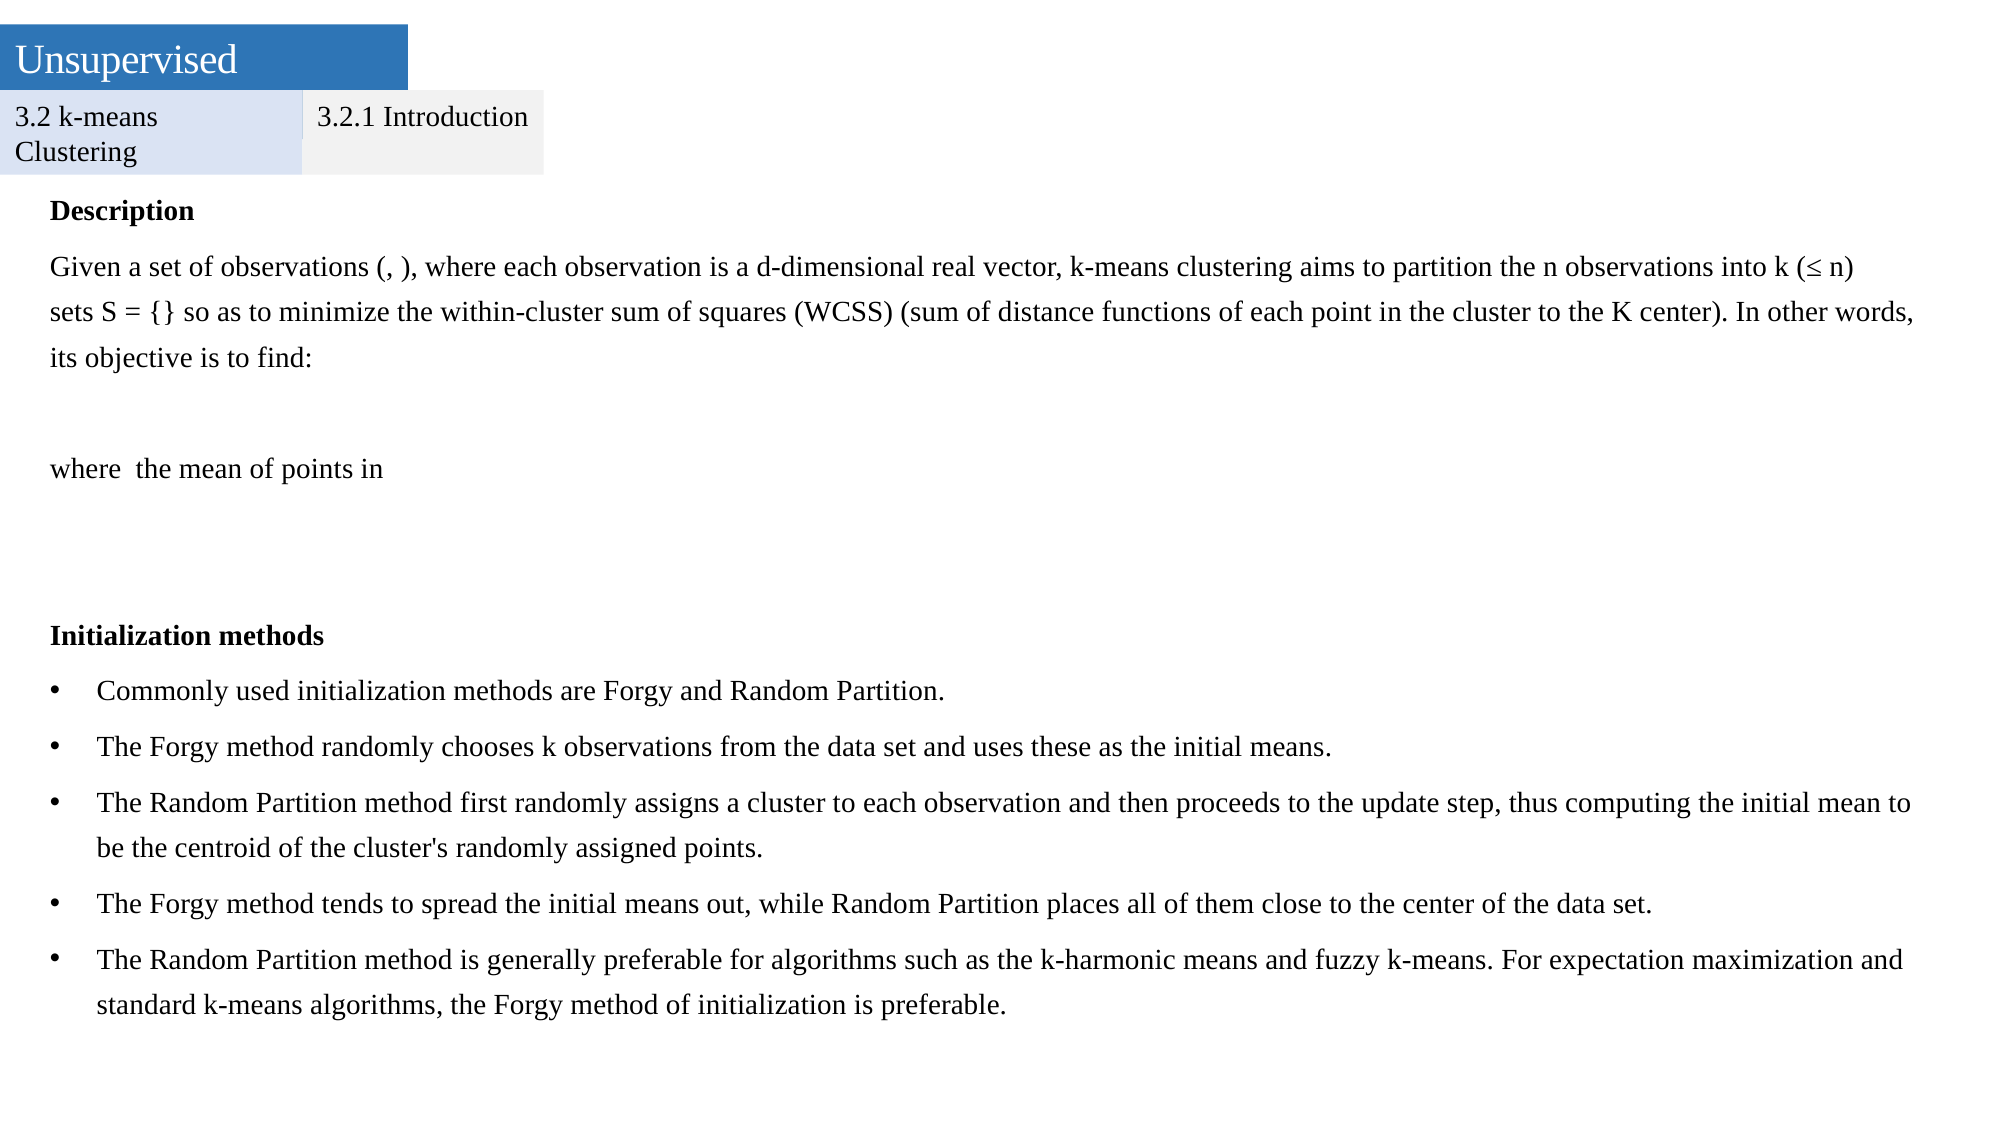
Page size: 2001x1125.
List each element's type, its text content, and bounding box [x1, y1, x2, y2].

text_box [0, 24, 544, 141]
text_box Initialization methods Commonly used initialization methods are Forgy and Random Partition. The Forgy method randomly chooses k observations from the data set and uses these as the initial means. The Random Partition method first randomly assigns a cluster to each observation and then proceeds to the update step, thus computing the initial mean to be the centroid of the cluster's randomly assigned points. The Forgy method tends to spread the initial means out, while Random Partition places all of them close to the center of the data set. The Random Partition method is generally preferable for algorithms such as the k-harmonic means and fuzzy k-means. For expectation maximization and standard k-means algorithms, the Forgy method of initialization is preferable. [35, 598, 1954, 1029]
